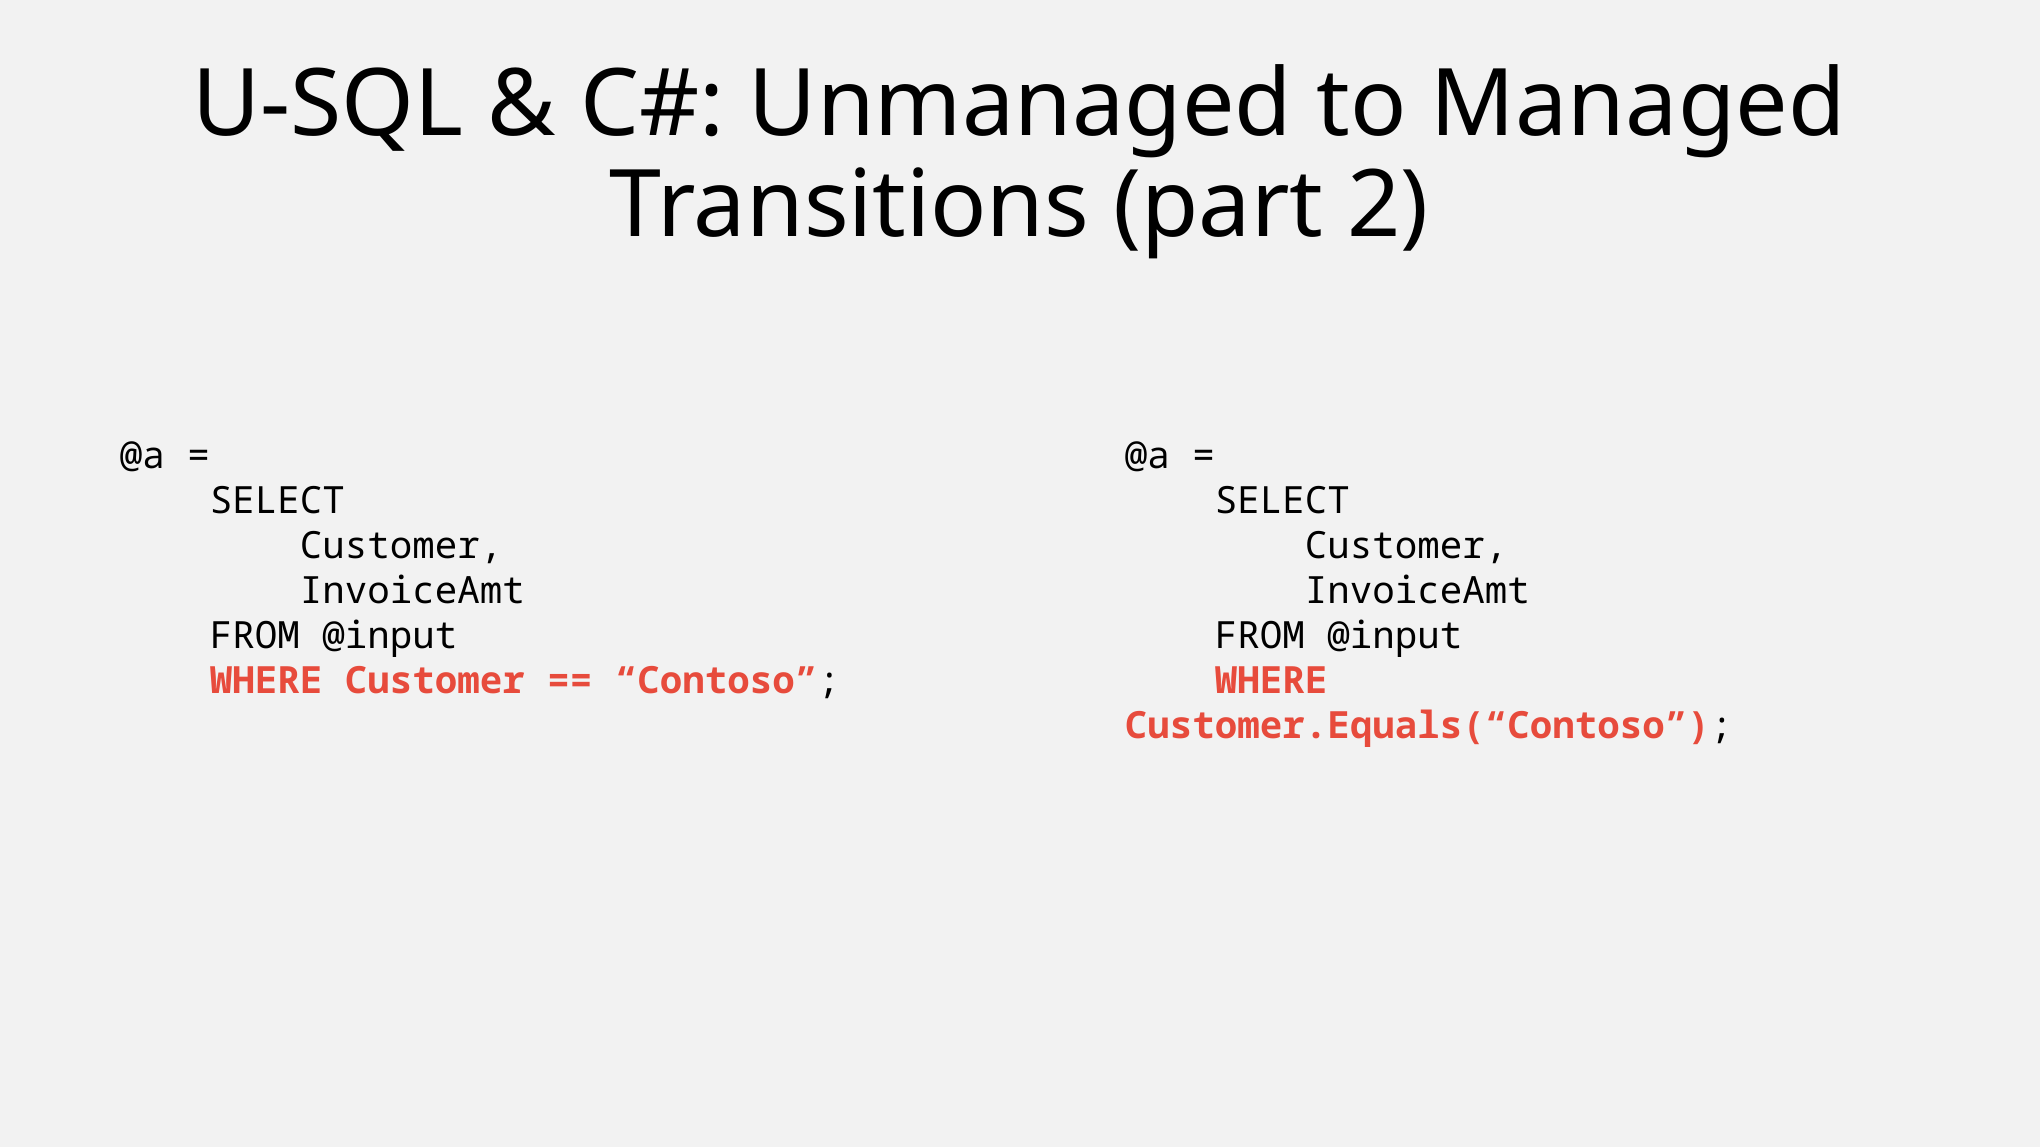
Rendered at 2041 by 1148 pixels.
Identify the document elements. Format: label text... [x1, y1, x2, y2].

text_box @a = SELECT Customer, InvoiceAmt FROM @input WHERE Customer == “Contoso”; [105, 423, 911, 709]
title U-SQL & C#: Unmanaged to Managed Transitions (part 2) [31, 31, 2009, 281]
text_box @a = SELECT Customer, InvoiceAmt FROM @input WHERE Customer.Equals(“Contoso”); [1110, 423, 1916, 754]
